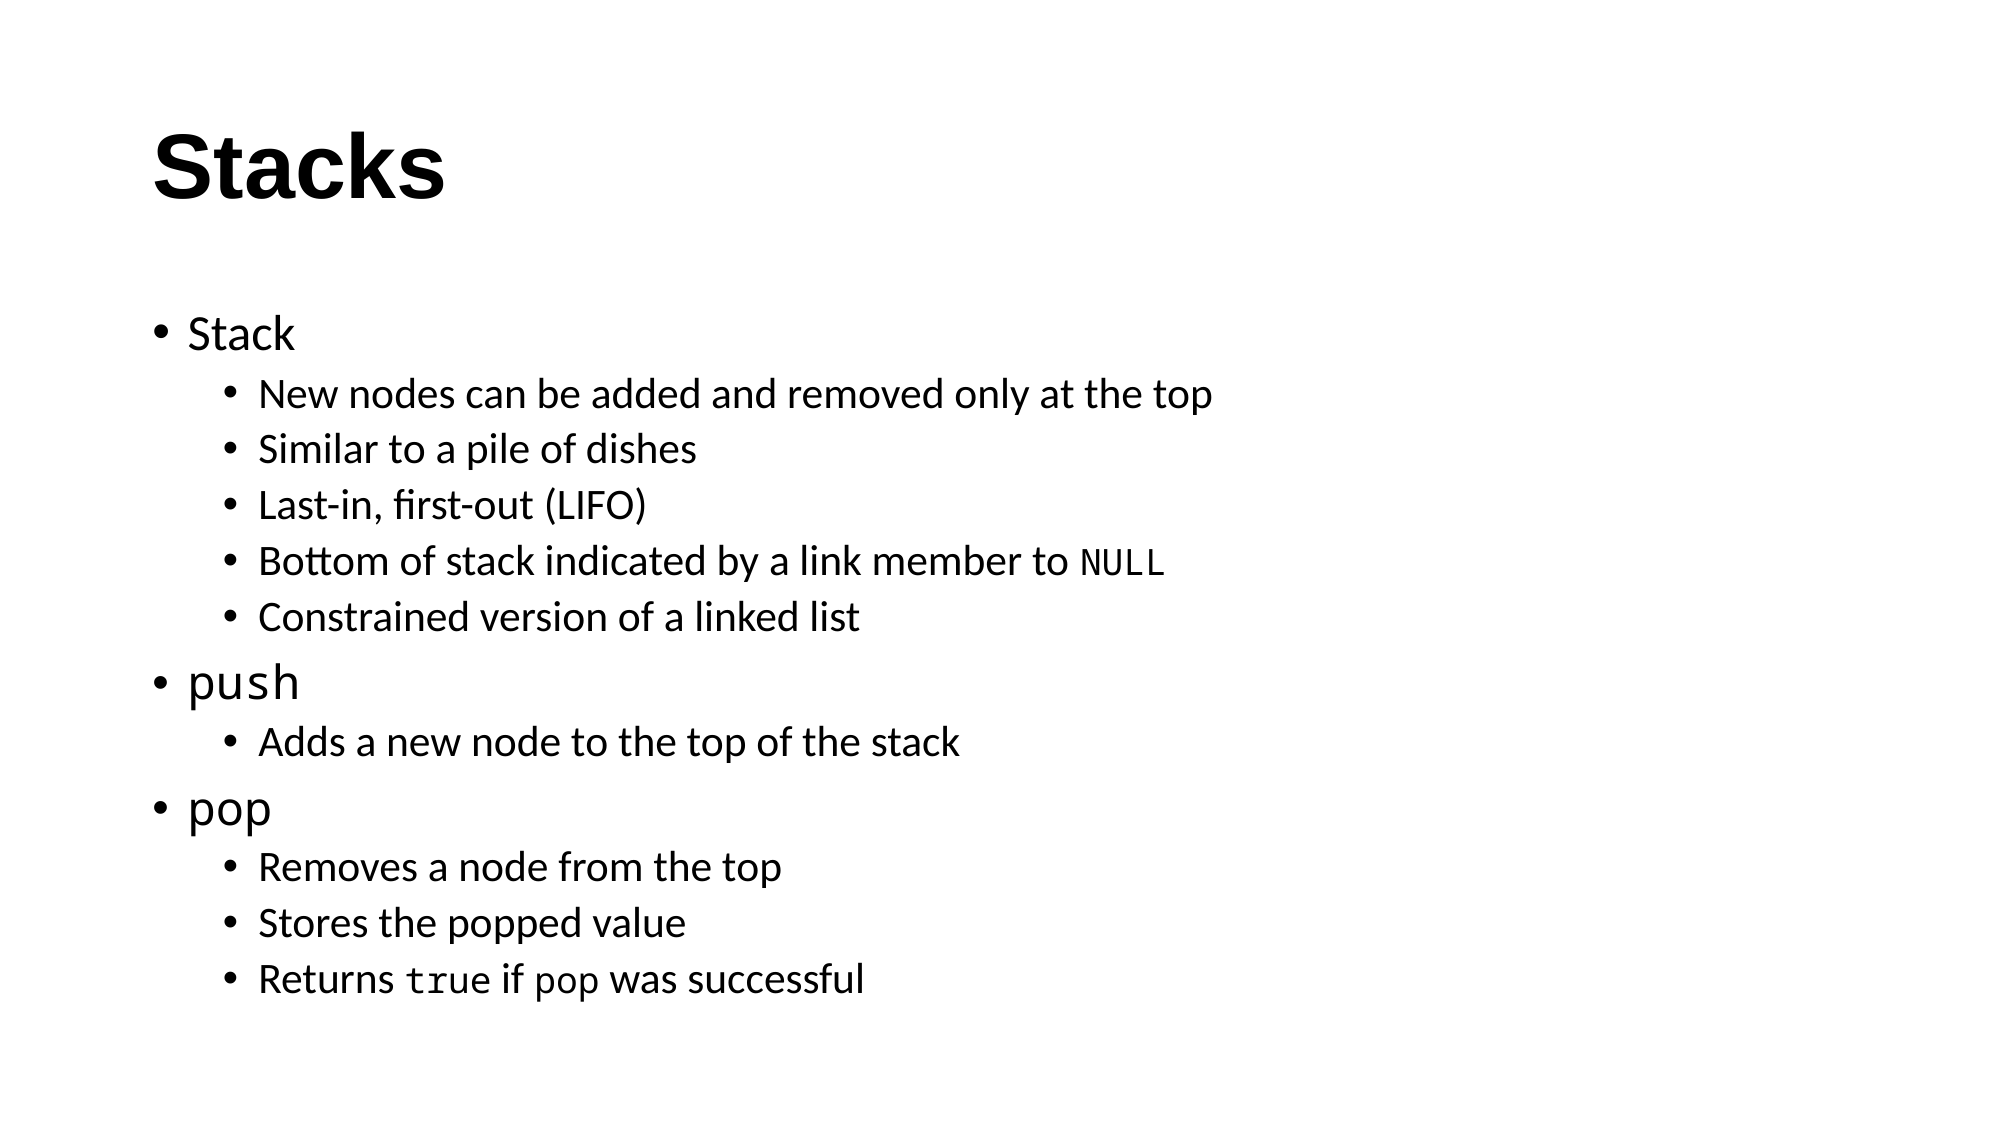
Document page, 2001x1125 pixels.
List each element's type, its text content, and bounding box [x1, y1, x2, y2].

list Stack New nodes can be added and removed only at the top Similar to a pile of dishes Last-in, first-out (LIFO) Bottom of stack indicated by a link member to NULL Constrained version of a linked list push Adds a new node to the top of the stack pop Removes a node from the top Stores the popped value Returns true if pop was successful [137, 299, 1863, 1014]
title Stacks [137, 59, 1863, 278]
